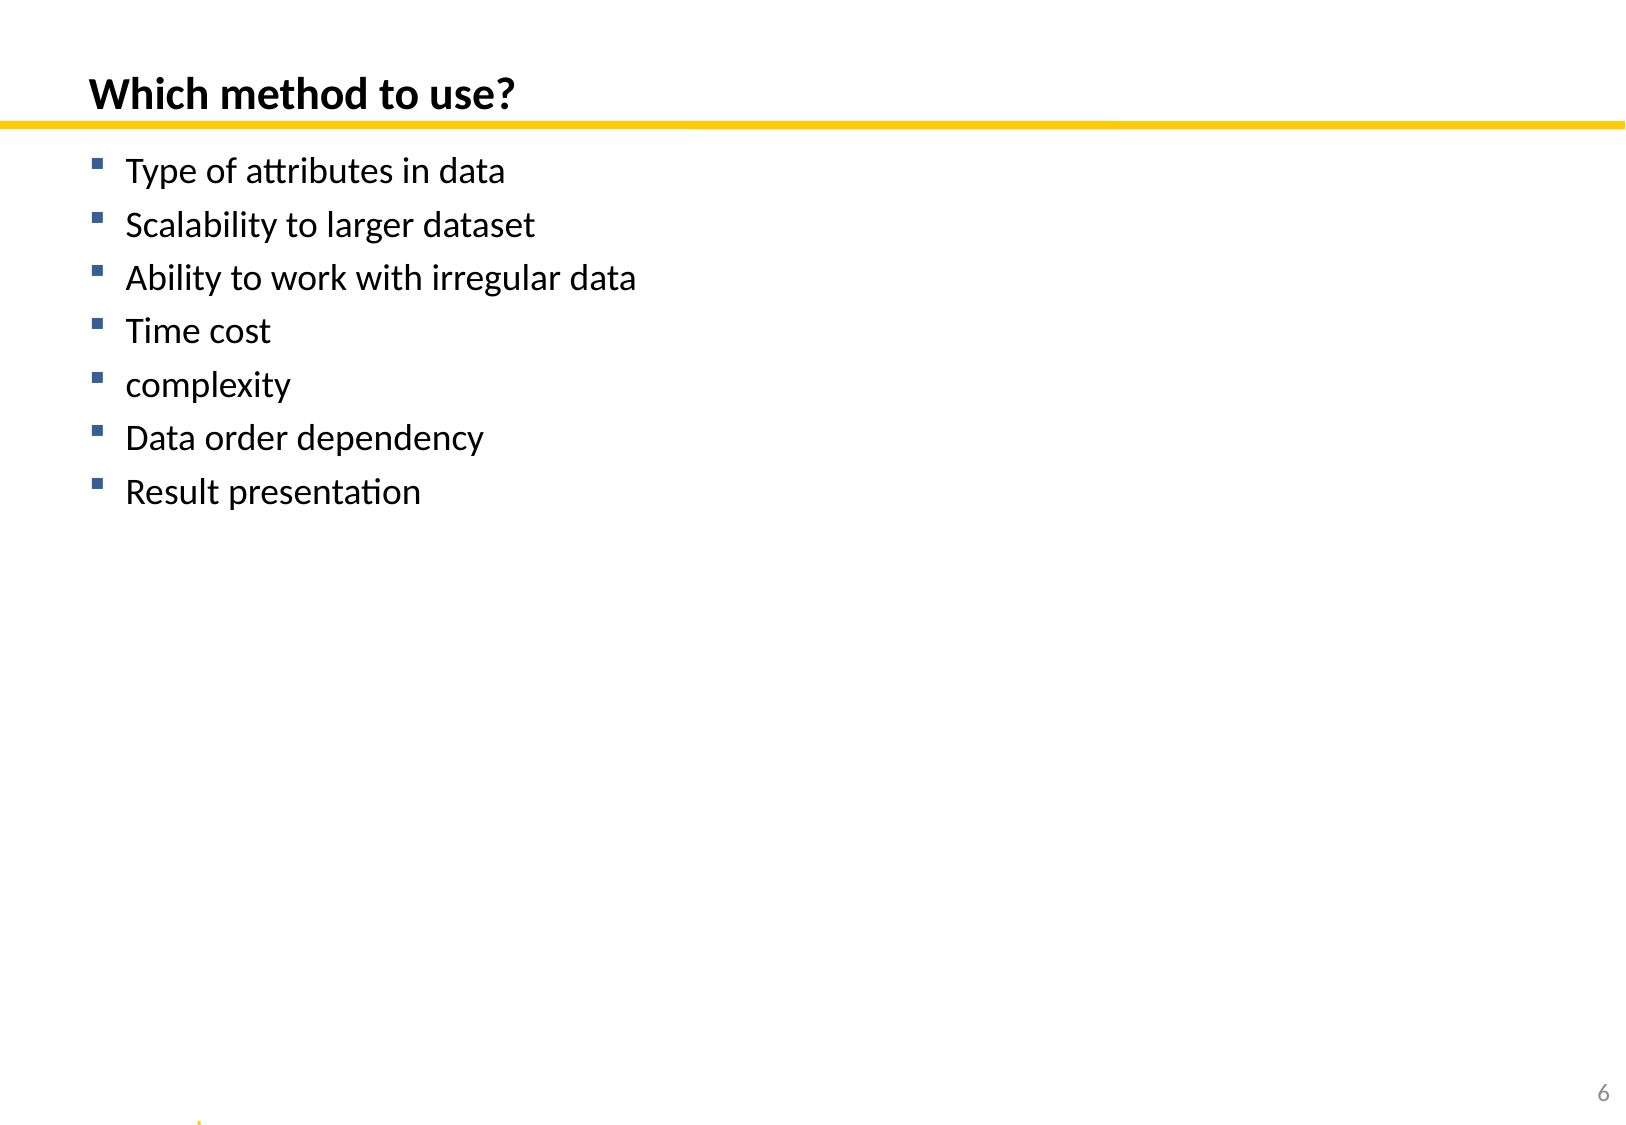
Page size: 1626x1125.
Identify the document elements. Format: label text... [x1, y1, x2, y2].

title Which method to use? [81, 10, 1314, 126]
list Type of attributes in data Scalability to larger dataset Ability to work with irregular data Time cost complexity Data order dependency Result presentation [81, 138, 1588, 988]
slide_number 5 [1543, 1061, 1625, 1122]
